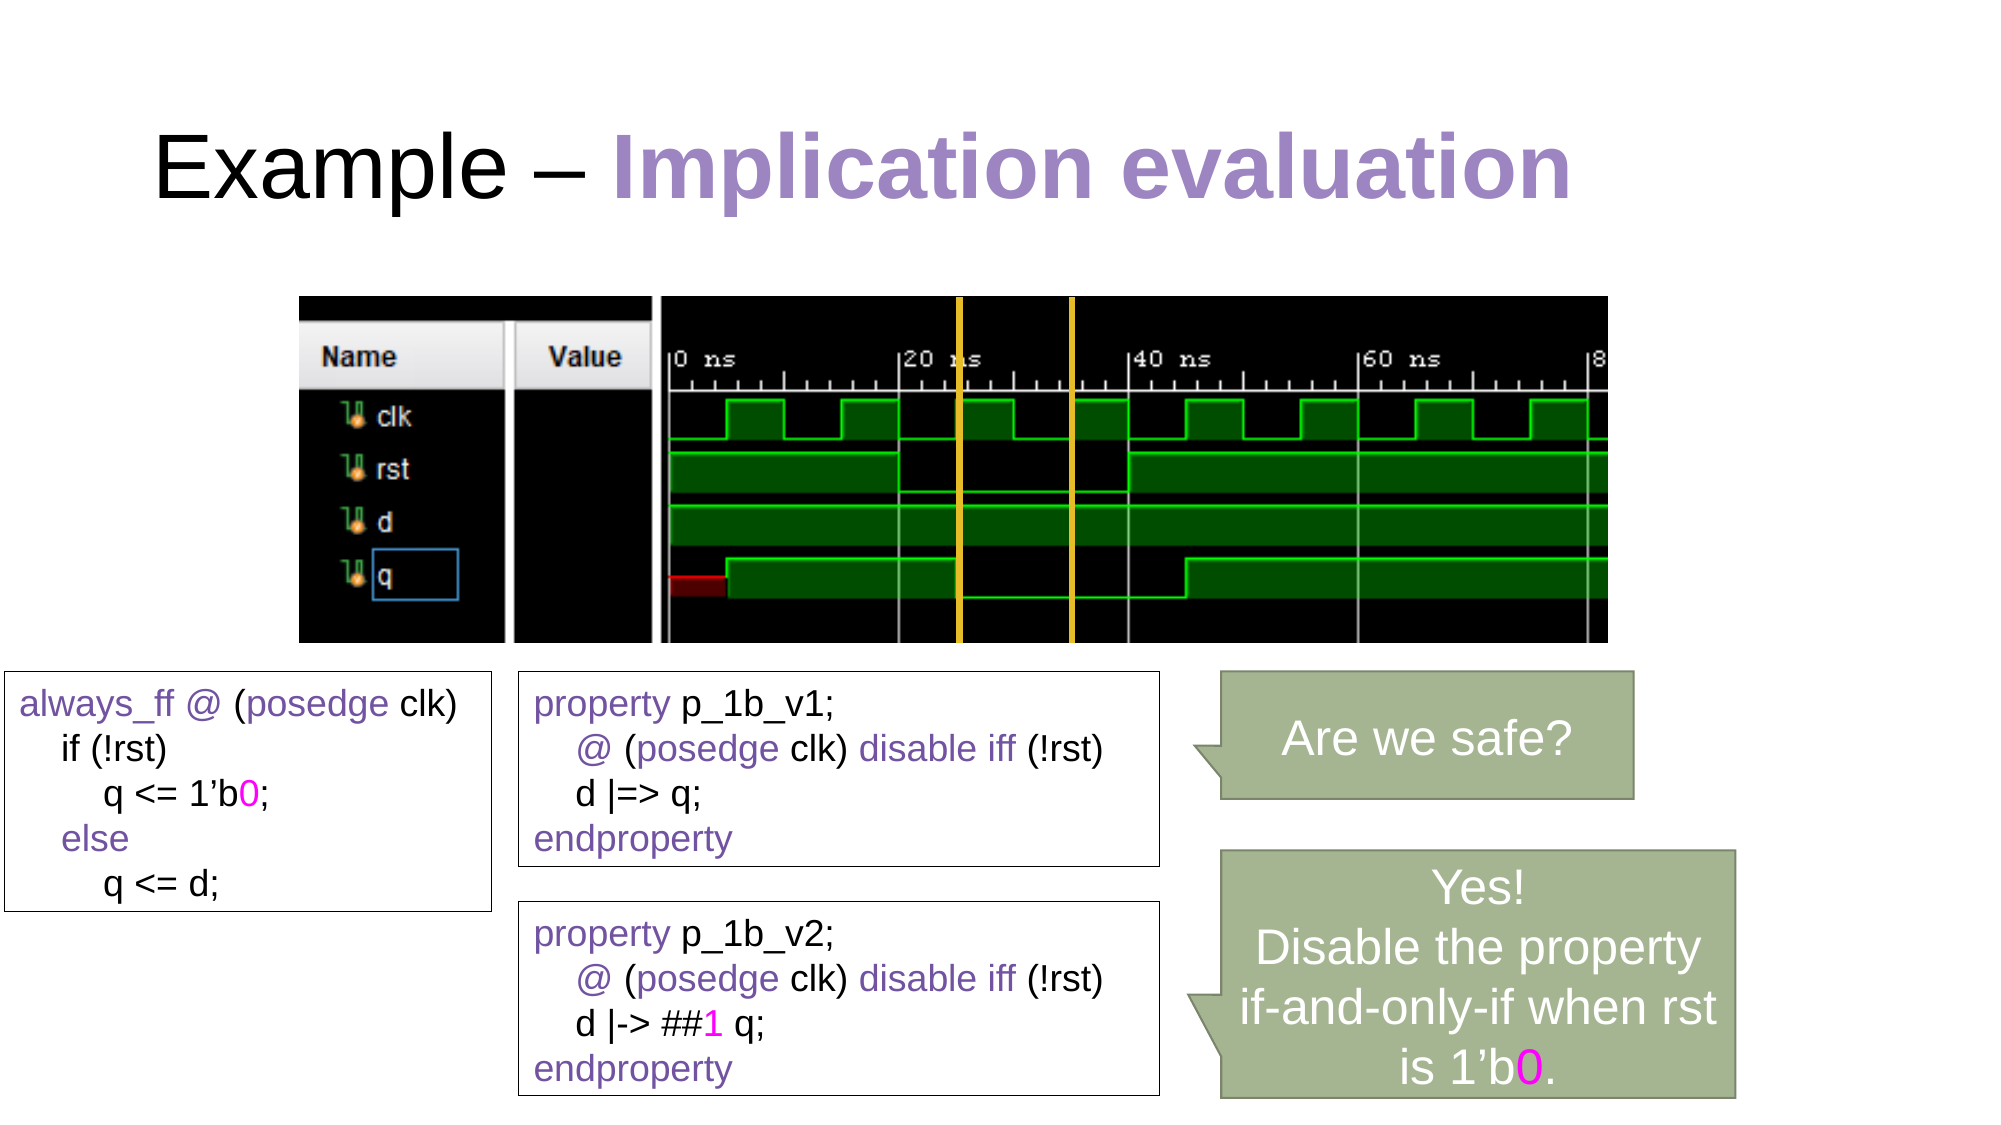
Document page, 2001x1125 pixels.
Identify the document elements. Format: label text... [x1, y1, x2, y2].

picture [299, 296, 959, 643]
text_box Are we safe? [1192, 670, 1635, 800]
text_box property p_1b_v2; @ (posedge clk) disable iff (!rst) d |-> ##1 q; endproperty [518, 901, 1160, 1096]
picture [1073, 296, 1608, 643]
picture [960, 296, 1072, 643]
text_box always_ff @ (posedge clk) if (!rst) q <= 1’b0; else q <= d; [4, 671, 492, 912]
text_box property p_1b_v1; @ (posedge clk) disable iff (!rst) d |=> q; endproperty [518, 671, 1160, 867]
text_box Yes! Disable the property if-and-only-if when rst is 1’b0. [1186, 849, 1737, 1099]
title Example – Implication evaluation [137, 59, 1863, 278]
